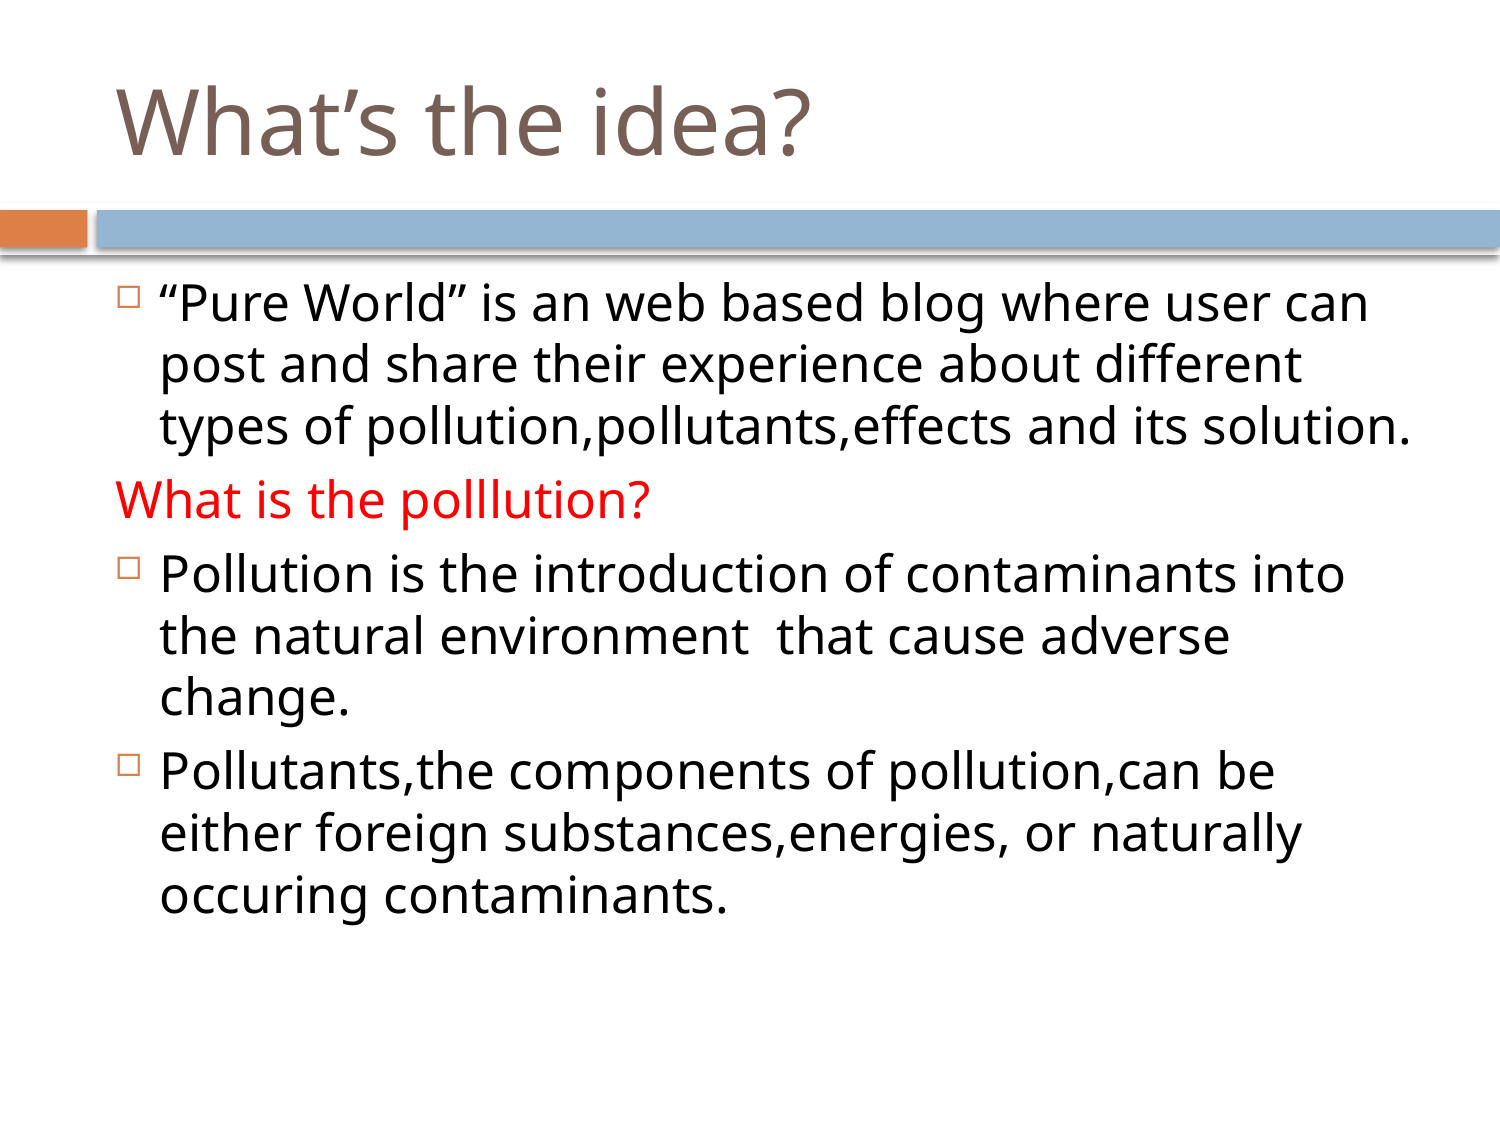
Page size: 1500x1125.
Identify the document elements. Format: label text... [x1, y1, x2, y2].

list “Pure World” is an web based blog where user can post and share their experience about different types of pollution,pollutants,effects and its solution. What is the polllution? Pollution is the introduction of contaminants into the natural environment that cause adverse change. Pollutants,the components of pollution,can be either foreign substances,energies, or naturally occuring contaminants. [100, 262, 1438, 1000]
title What’s the idea? [100, 37, 1438, 200]
